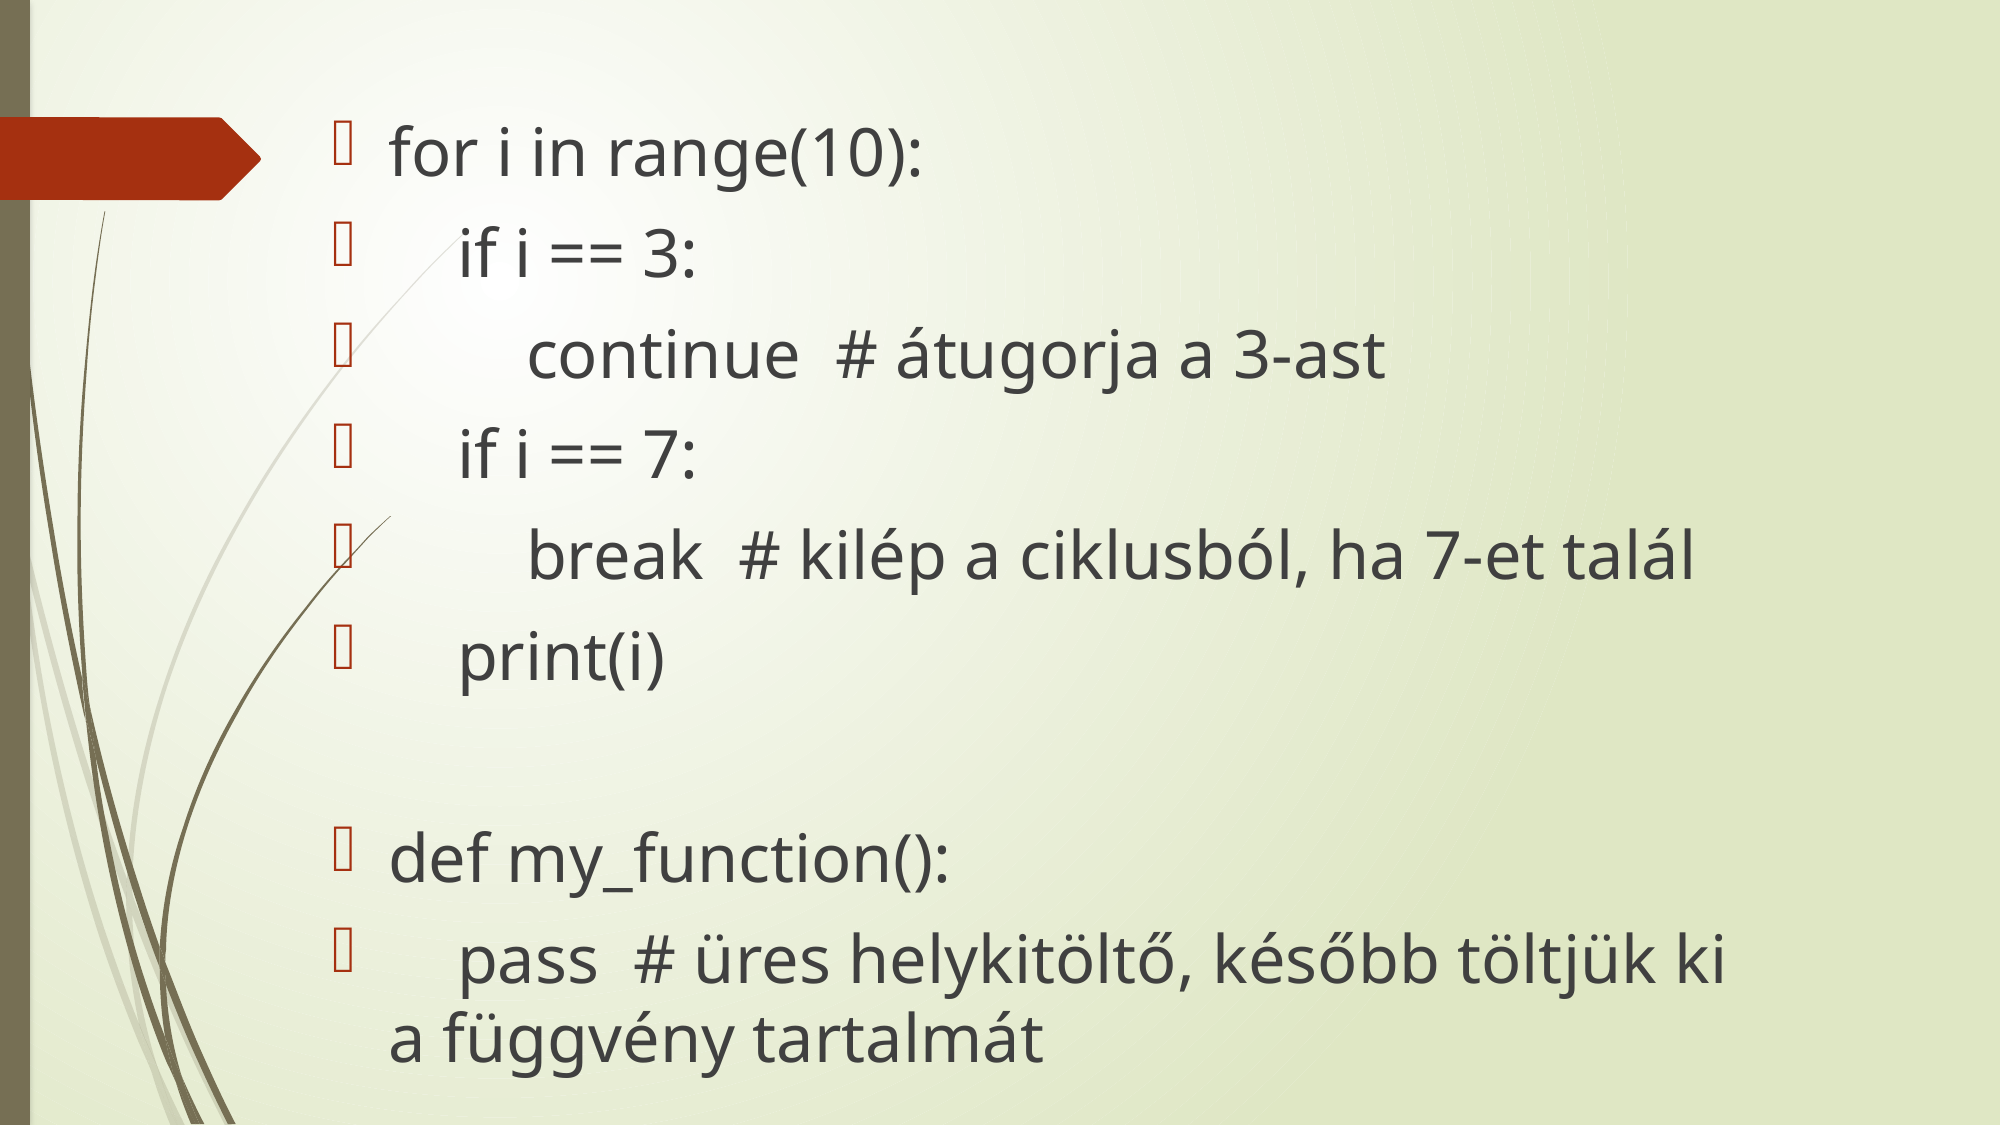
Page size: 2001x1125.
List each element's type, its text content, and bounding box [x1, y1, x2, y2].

list for i in range(10): if i == 3: continue # átugorja a 3-ast if i == 7: break # kilép a ciklusból, ha 7-et talál print(i) def my_function(): pass # üres helykitöltő, később töltjük ki a függvény tartalmát [316, 102, 1780, 723]
